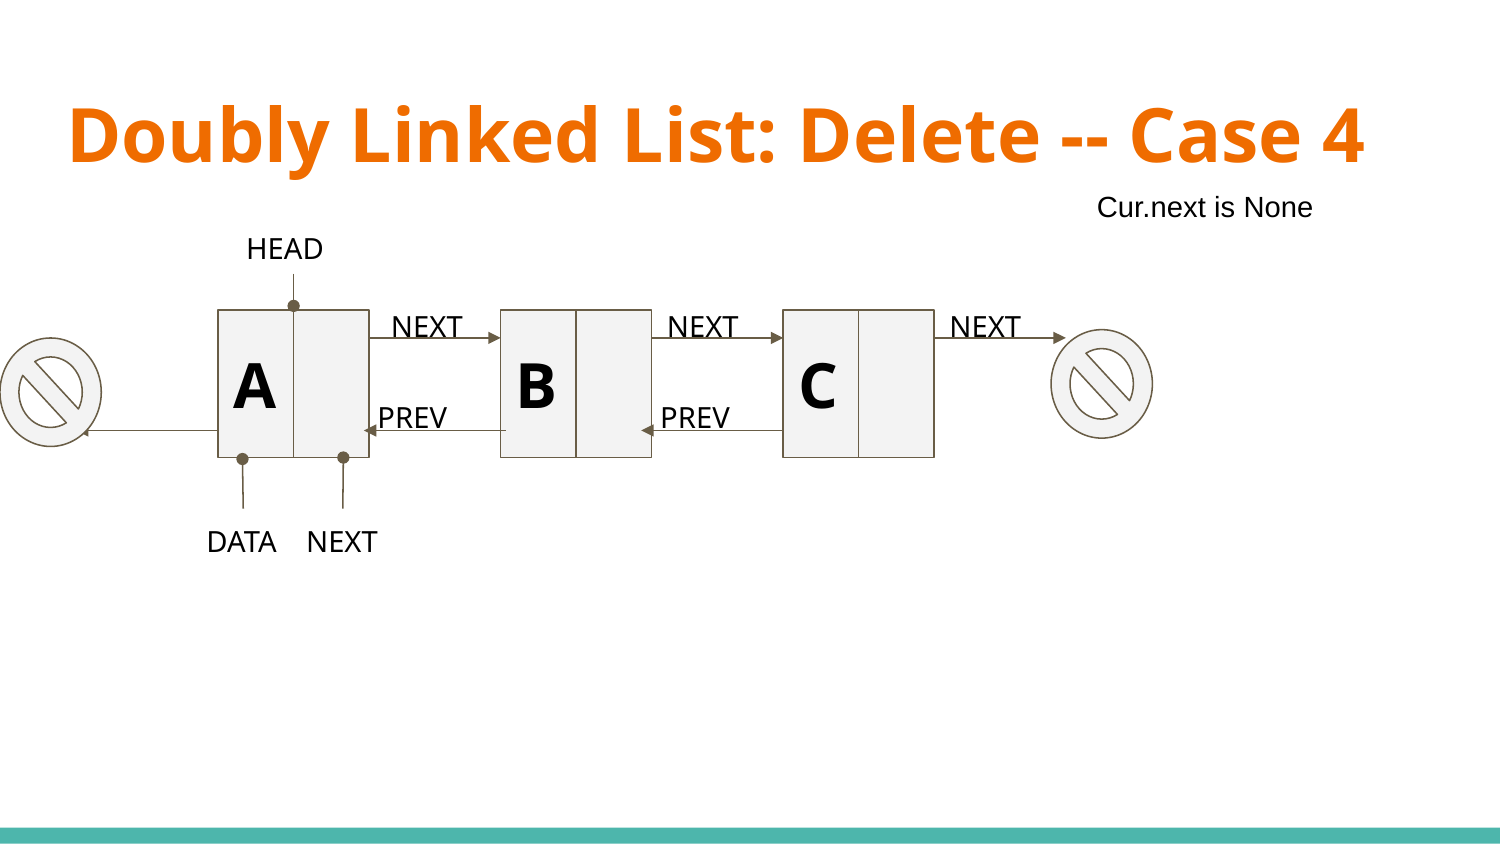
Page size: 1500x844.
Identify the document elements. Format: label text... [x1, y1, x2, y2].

text_box C [783, 310, 858, 458]
text_box A [296, 310, 370, 458]
text_box NEXT [651, 293, 797, 326]
text_box [0, 337, 102, 447]
text_box PREV [645, 384, 790, 417]
text_box B [500, 310, 575, 458]
text_box A [218, 310, 291, 458]
text_box NEXT [375, 293, 521, 326]
title Doubly Linked List: Delete -- Case 4 [51, 72, 1449, 189]
text_box Cur.next is None [1081, 173, 1397, 274]
text_box NEXT [291, 508, 396, 541]
text_box [1051, 329, 1153, 439]
text_box NEXT [934, 293, 1080, 326]
text_box B [577, 310, 652, 458]
text_box C [860, 310, 935, 458]
text_box DATA [191, 508, 291, 541]
text_box PREV [362, 384, 508, 417]
text_box HEAD [231, 215, 376, 248]
